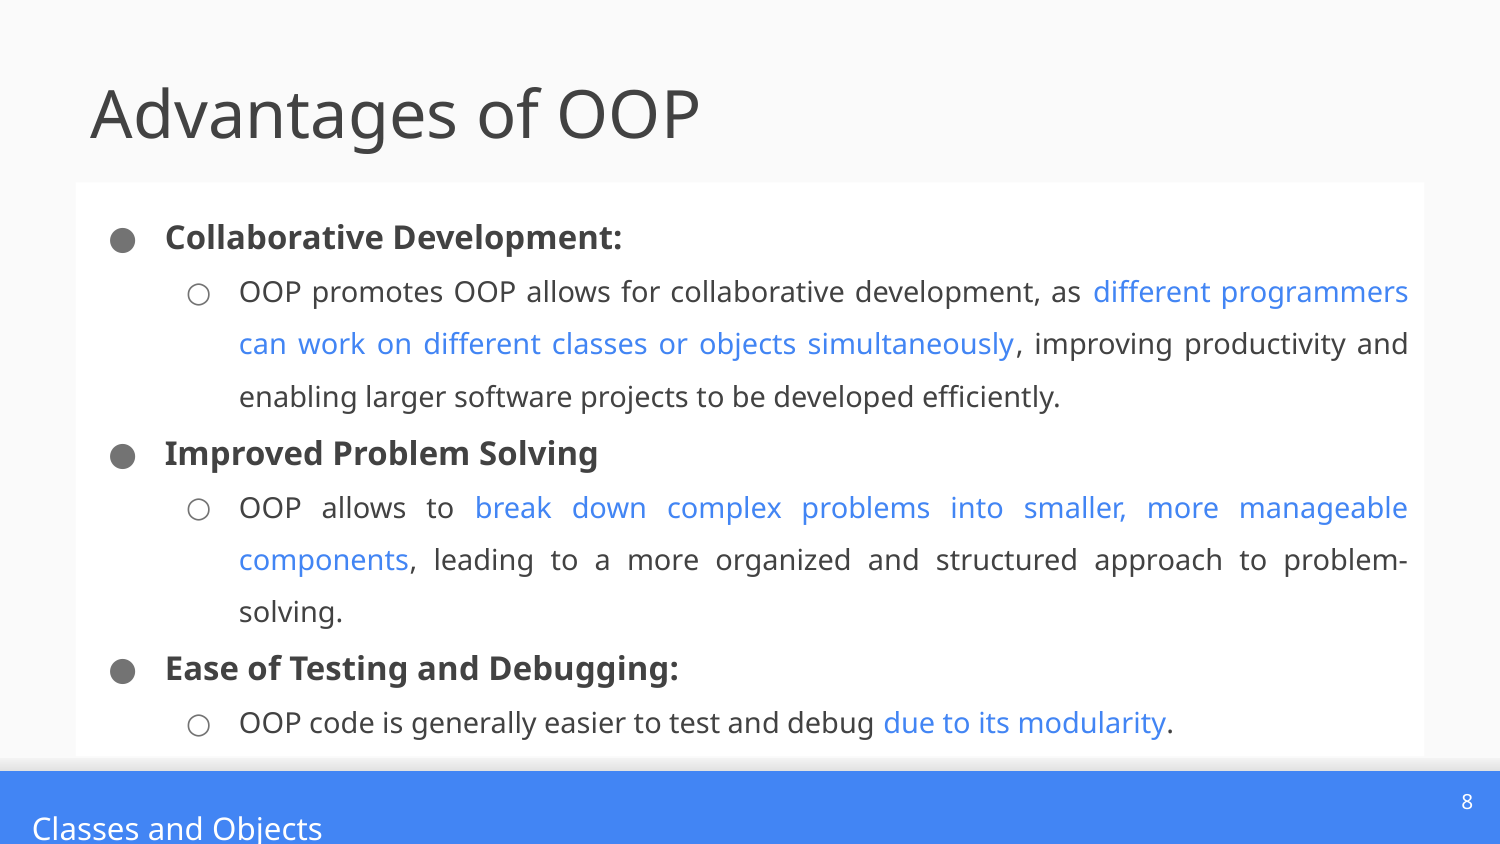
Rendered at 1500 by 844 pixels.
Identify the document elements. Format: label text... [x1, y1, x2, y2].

list Collaborative Development: OOP promotes OOP allows for collaborative development, as different programmers can work on different classes or objects simultaneously, improving productivity and enabling larger software projects to be developed efficiently. Improved Problem Solving OOP allows to break down complex problems into smaller, more manageable components, leading to a more organized and structured approach to problem-solving. Ease of Testing and Debugging: OOP code is generally easier to test and debug due to its modularity. [75, 182, 1425, 757]
slide_number 8 [1398, 770, 1489, 835]
title Advantages of OOP [75, 41, 1425, 168]
